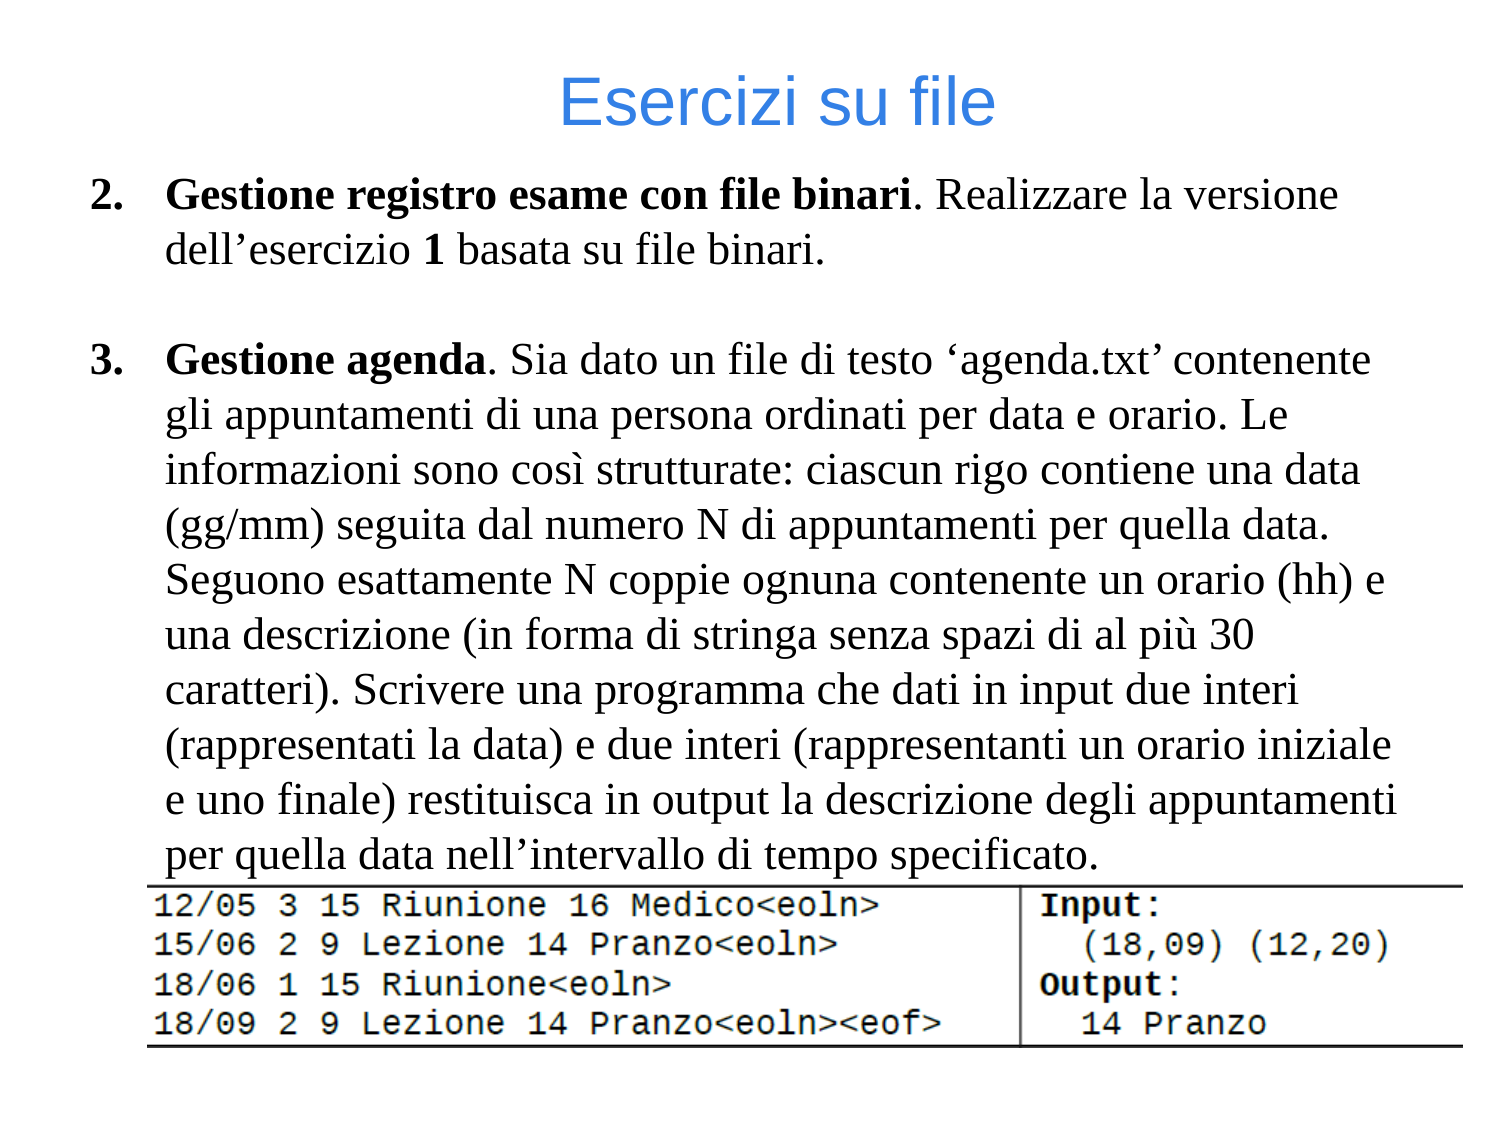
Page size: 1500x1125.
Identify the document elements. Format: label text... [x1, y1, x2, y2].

text_box Gestione registro esame con file binari. Realizzare la versione dell’esercizio 1 basata su file binari. Gestione agenda. Sia dato un file di testo ‘agenda.txt’ contenente gli appuntamenti di una persona ordinati per data e orario. Le informazioni sono così strutturate: ciascun rigo contiene una data (gg/mm) seguita dal numero N di appuntamenti per quella data. Seguono esattamente N coppie ognuna contenente un orario (hh) e una descrizione (in forma di stringa senza spazi di al più 30 caratteri). Scrivere una programma che dati in input due interi (rappresentati la data) e due interi (rappresentanti un orario iniziale e uno finale) restituisca in output la descrizione degli appuntamenti per quella data nell’intervallo di tempo specificato. [74, 156, 1438, 887]
text_box Esercizi su file [75, 58, 1463, 162]
picture [147, 882, 1463, 1048]
